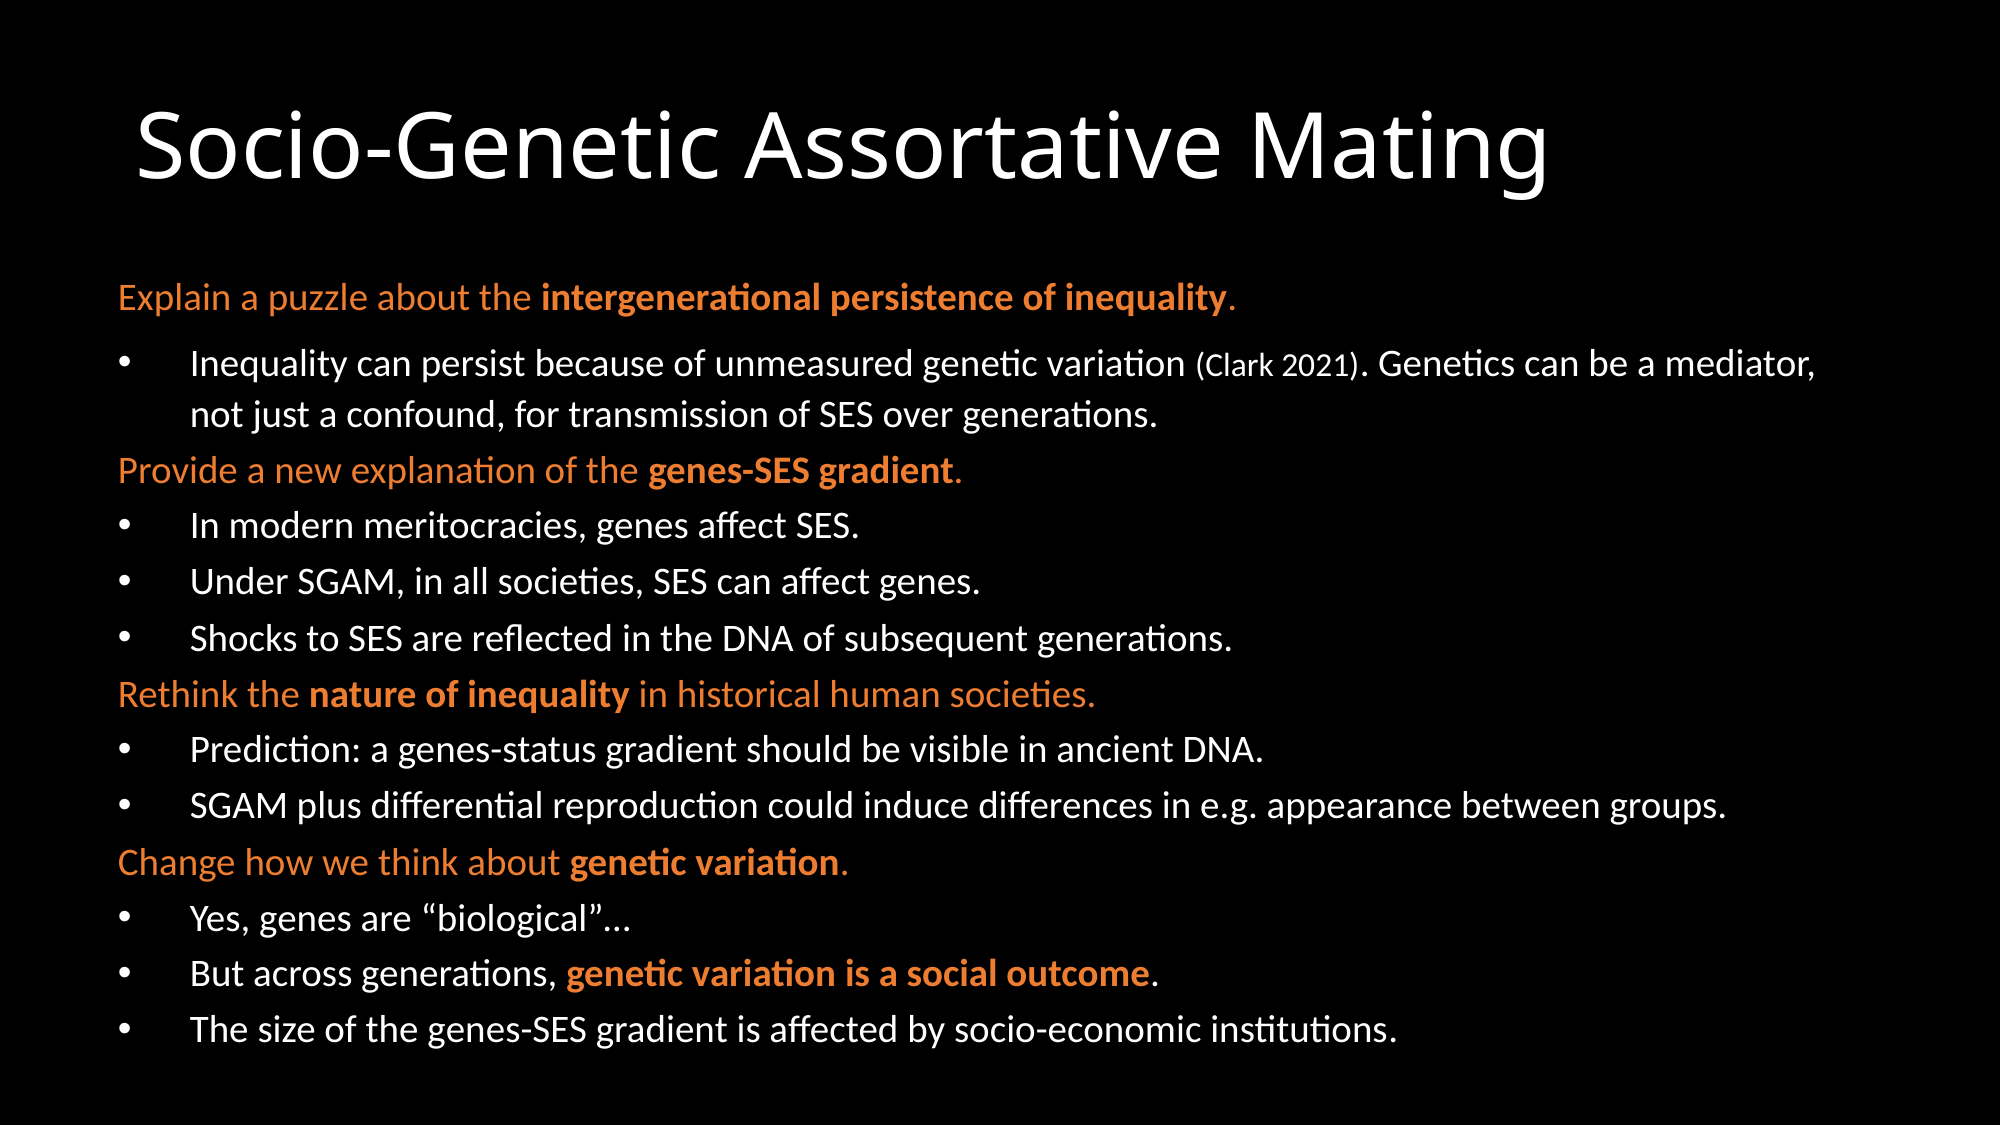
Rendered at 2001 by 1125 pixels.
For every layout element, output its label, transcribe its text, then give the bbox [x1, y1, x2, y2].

list Explain a puzzle about the intergenerational persistence of inequality. Inequality can persist because of unmeasured genetic variation (Clark 2021). Genetics can be a mediator, not just a confound, for transmission of SES over generations. Provide a new explanation of the genes-SES gradient. In modern meritocracies, genes affect SES. Under SGAM, in all societies, SES can affect genes. Shocks to SES are reflected in the DNA of subsequent generations. Rethink the nature of inequality in historical human societies. Prediction: a genes-status gradient should be visible in ancient DNA. SGAM plus differential reproduction could induce differences in e.g. appearance between groups. Change how we think about genetic variation. Yes, genes are “biological”… But across generations, genetic variation is a social outcome. The size of the genes-SES gradient is affected by socio-economic institutions. [102, 208, 1863, 1066]
title Socio-Genetic Assortative Mating [120, 40, 1846, 208]
